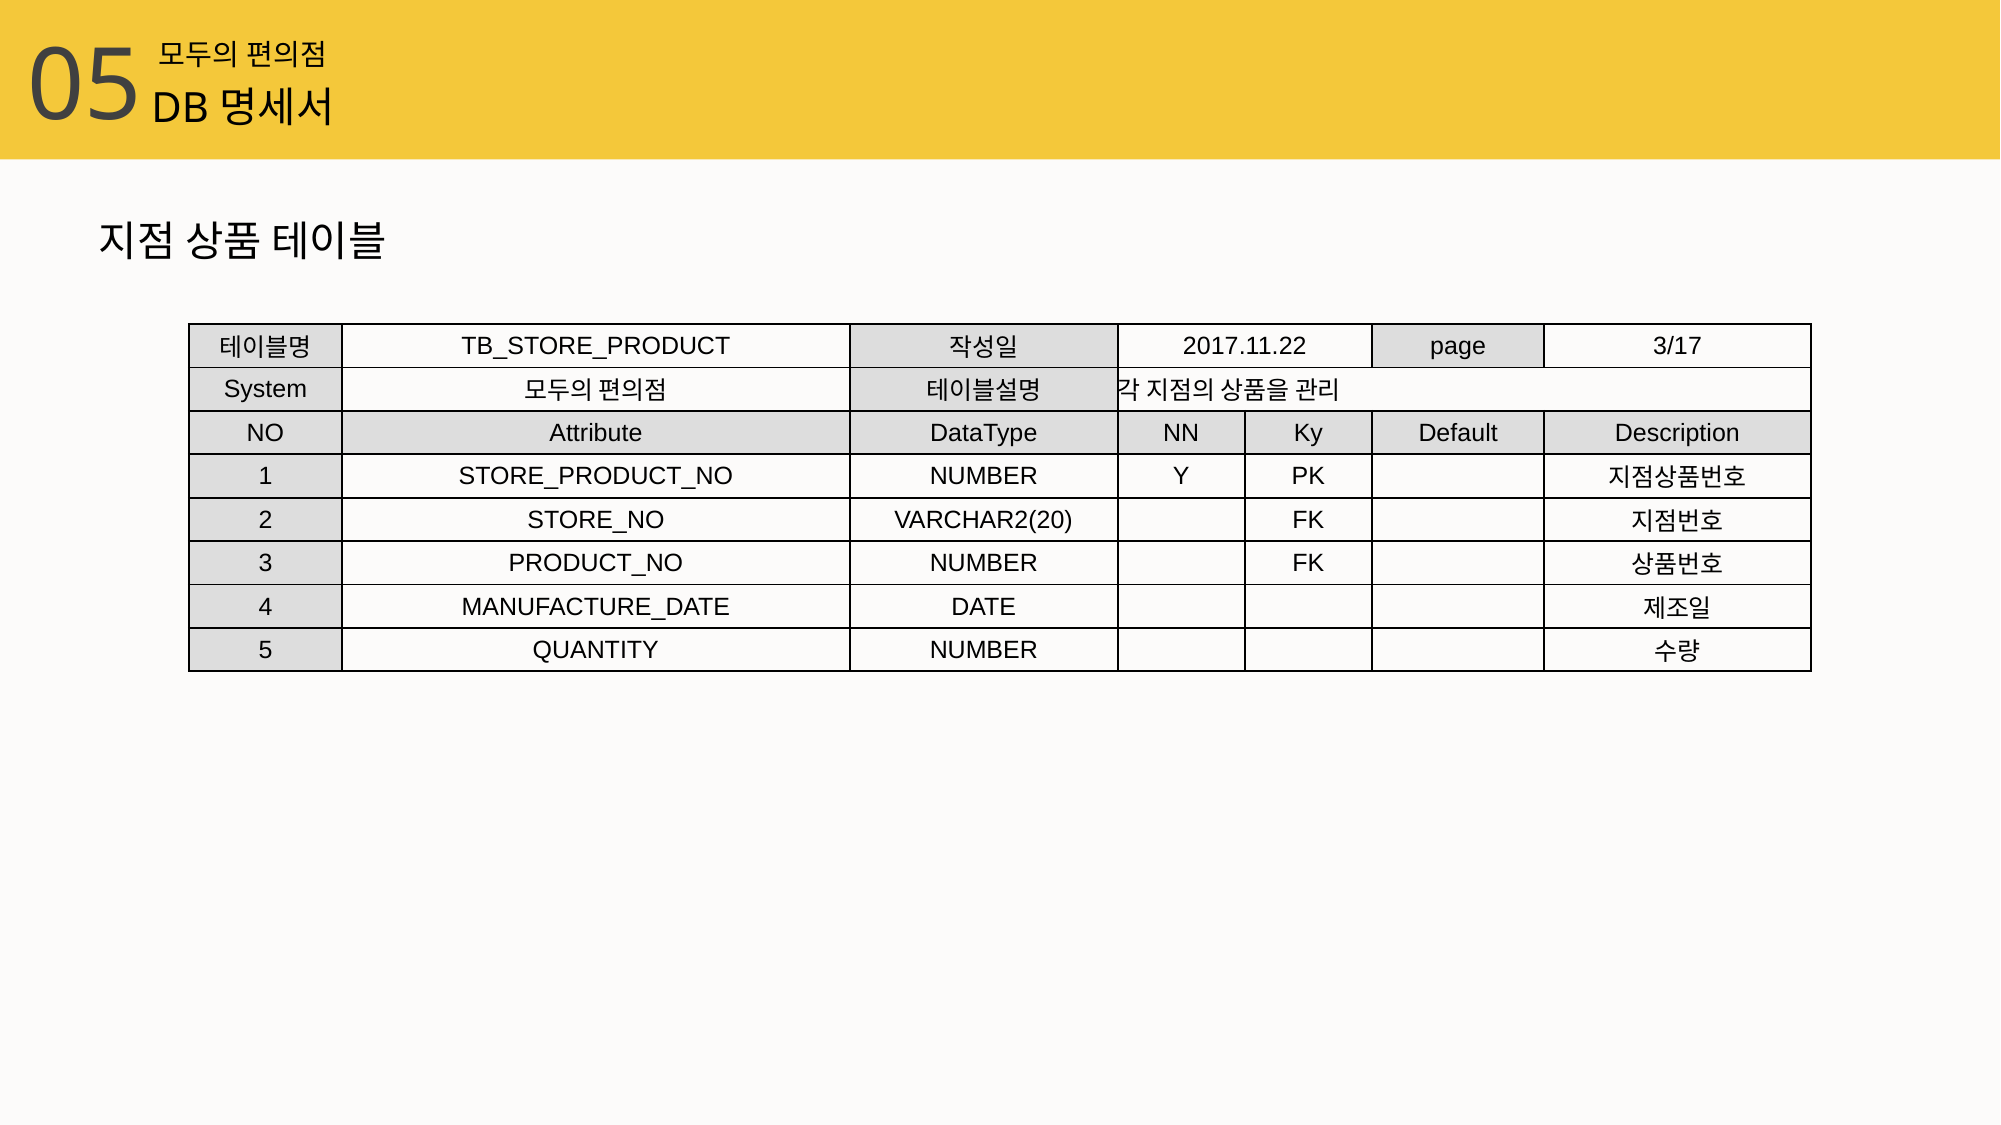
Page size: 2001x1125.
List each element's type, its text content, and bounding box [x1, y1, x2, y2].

table_cell NUMBER [851, 542, 1117, 584]
table_cell 4 [190, 585, 341, 627]
table_cell [1373, 499, 1543, 540]
table_cell NUMBER [851, 629, 1117, 670]
table_cell 모두의 편의점 [343, 368, 849, 410]
table_cell 1 [190, 455, 341, 497]
table_cell Ky [1246, 412, 1371, 453]
table_cell 지점번호 [1545, 499, 1810, 540]
table_cell Y [1119, 455, 1244, 497]
table_cell [1119, 542, 1244, 584]
table_cell PRODUCT_NO [343, 542, 849, 584]
text_box [0, 0, 2000, 160]
table_cell 5 [190, 629, 341, 670]
table_cell STORE_PRODUCT_NO [343, 455, 849, 497]
table_cell DATE [851, 585, 1117, 627]
table_header TB_STORE_PRODUCT [343, 325, 849, 367]
table_cell 제조일 [1545, 585, 1810, 627]
table_cell System [190, 368, 341, 410]
table_cell [1119, 629, 1244, 670]
table_cell DataType [851, 412, 1117, 453]
table_cell STORE_NO [343, 499, 849, 540]
table_header 테이블명 [190, 325, 341, 367]
text_box DB명세서 [205, 73, 344, 138]
table_cell VARCHAR2(20) [851, 499, 1117, 540]
table_cell MANUFACTURE_DATE [343, 585, 849, 627]
table_header page [1373, 325, 1543, 367]
table_cell [1246, 629, 1371, 670]
table_cell 2 [190, 499, 341, 540]
table_cell 3 [190, 542, 341, 584]
table_cell [1373, 629, 1543, 670]
table_cell FK [1246, 542, 1371, 584]
table_cell 지점상품번호 [1545, 455, 1810, 497]
text_box 지점 상품 테이블 [82, 207, 404, 273]
table_header 작성일 [851, 325, 1117, 367]
table_cell Description [1545, 412, 1810, 453]
table_cell PK [1246, 455, 1371, 497]
table_cell Attribute [343, 412, 849, 453]
table_cell NO [190, 412, 341, 453]
table_cell [1119, 499, 1244, 540]
table_cell 상품번호 [1545, 542, 1810, 584]
table_header 3/17 [1545, 325, 1810, 367]
table_header 2017.11.22 [1119, 325, 1371, 367]
table_cell 테이블설명 [851, 368, 1117, 410]
table_cell [1373, 542, 1543, 584]
table_cell 각 지점의 상품을 관리 [1119, 368, 1810, 410]
table_cell [1373, 585, 1543, 627]
table_cell Default [1373, 412, 1543, 453]
text_box 모두의 편의점 [205, 28, 335, 73]
table_cell FK [1246, 499, 1371, 540]
table_cell NN [1119, 412, 1244, 453]
table_cell [1246, 585, 1371, 627]
table_cell QUANTITY [343, 629, 849, 670]
table_cell 수량 [1545, 629, 1810, 670]
table_cell [1373, 455, 1543, 497]
table_cell NUMBER [851, 455, 1117, 497]
text_box 05 [20, 11, 205, 147]
table_cell [1119, 585, 1244, 627]
